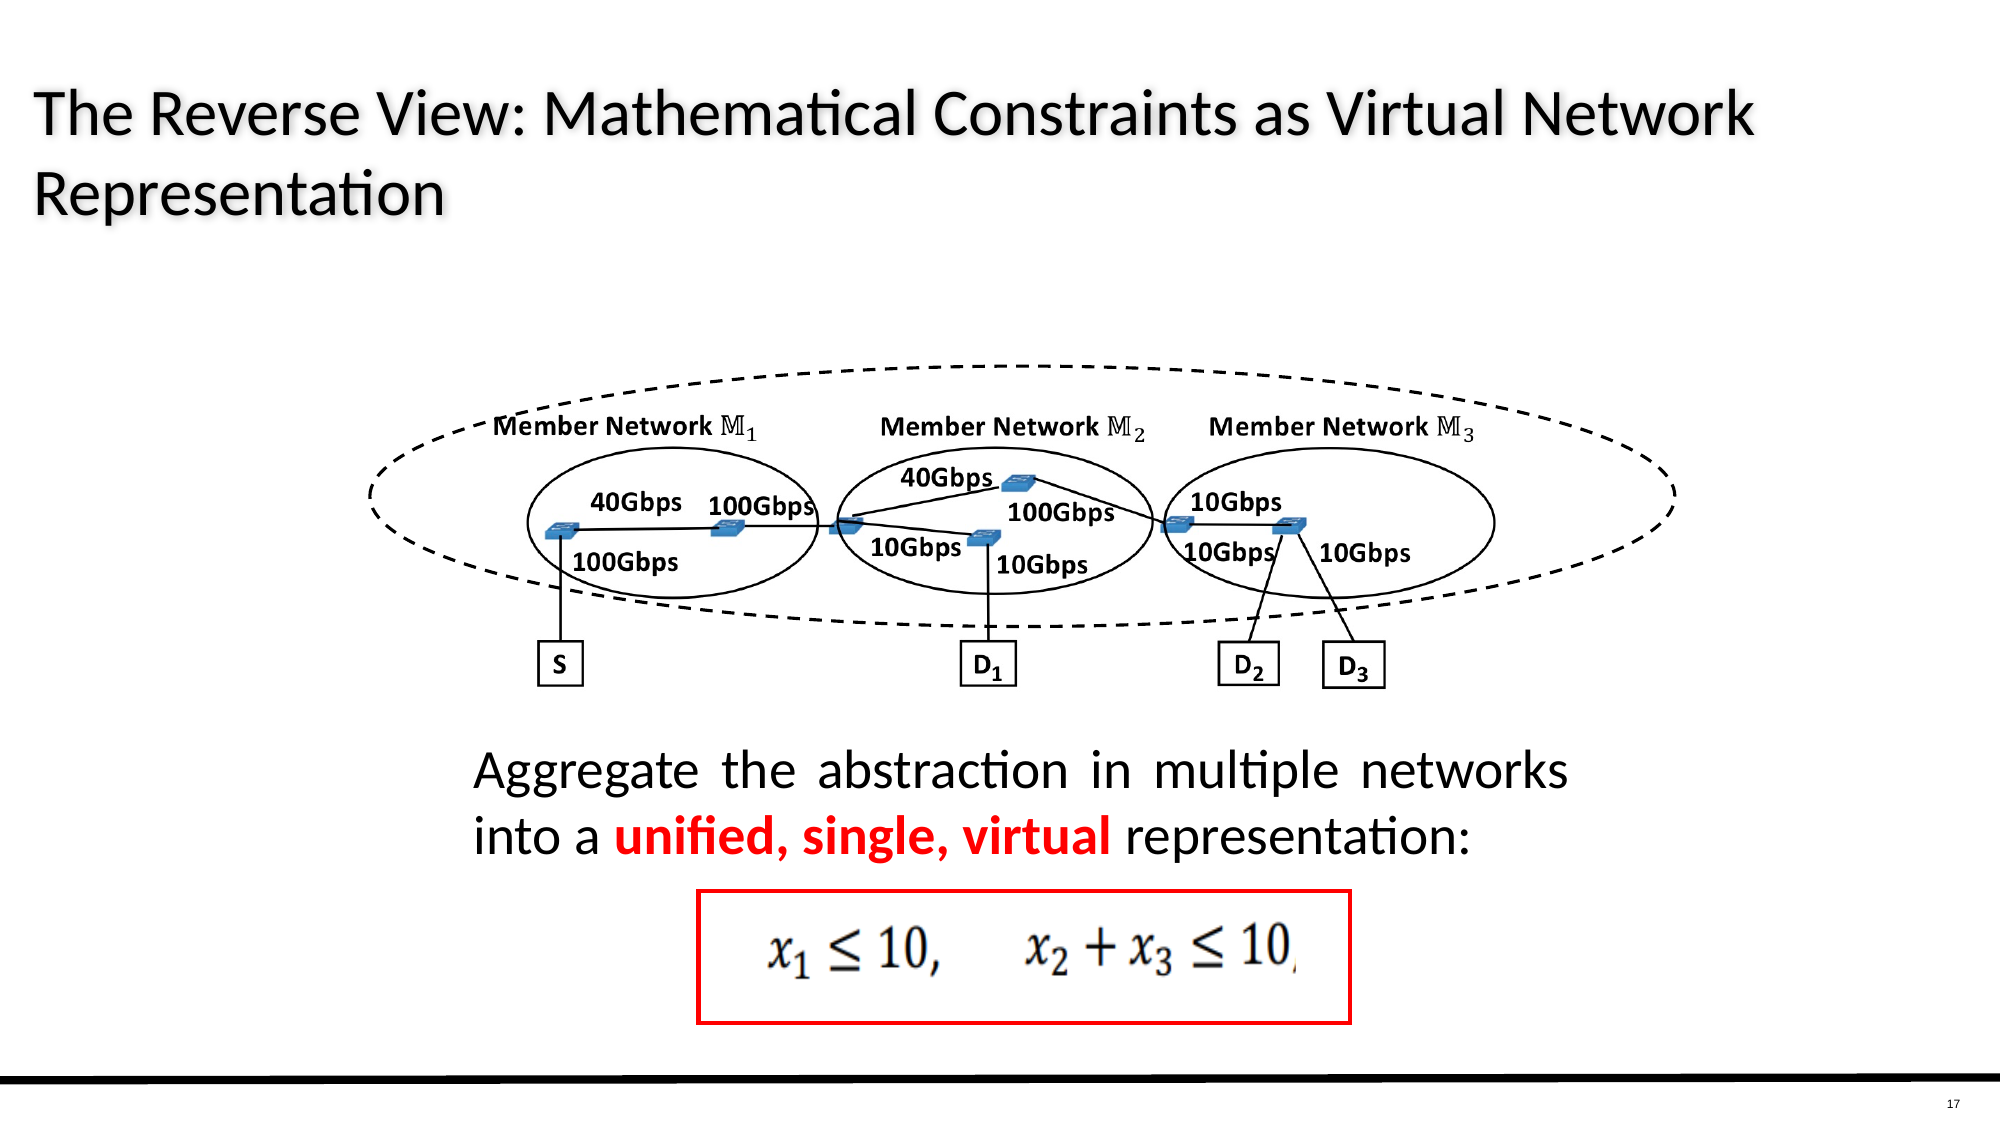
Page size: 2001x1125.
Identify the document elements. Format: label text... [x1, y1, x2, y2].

title The Reverse View: Mathematical Constraints as Virtual Network Representation [18, 39, 2000, 258]
picture [995, 903, 1296, 991]
text_box [698, 891, 1350, 1023]
text_box [588, 366, 1457, 399]
picture [748, 903, 976, 991]
picture [485, 401, 1498, 703]
text_box [369, 423, 480, 569]
text_box [1502, 408, 1675, 585]
list Aggregate the abstraction in multiple networks into a unified, single, virtual representation: [458, 725, 1587, 882]
